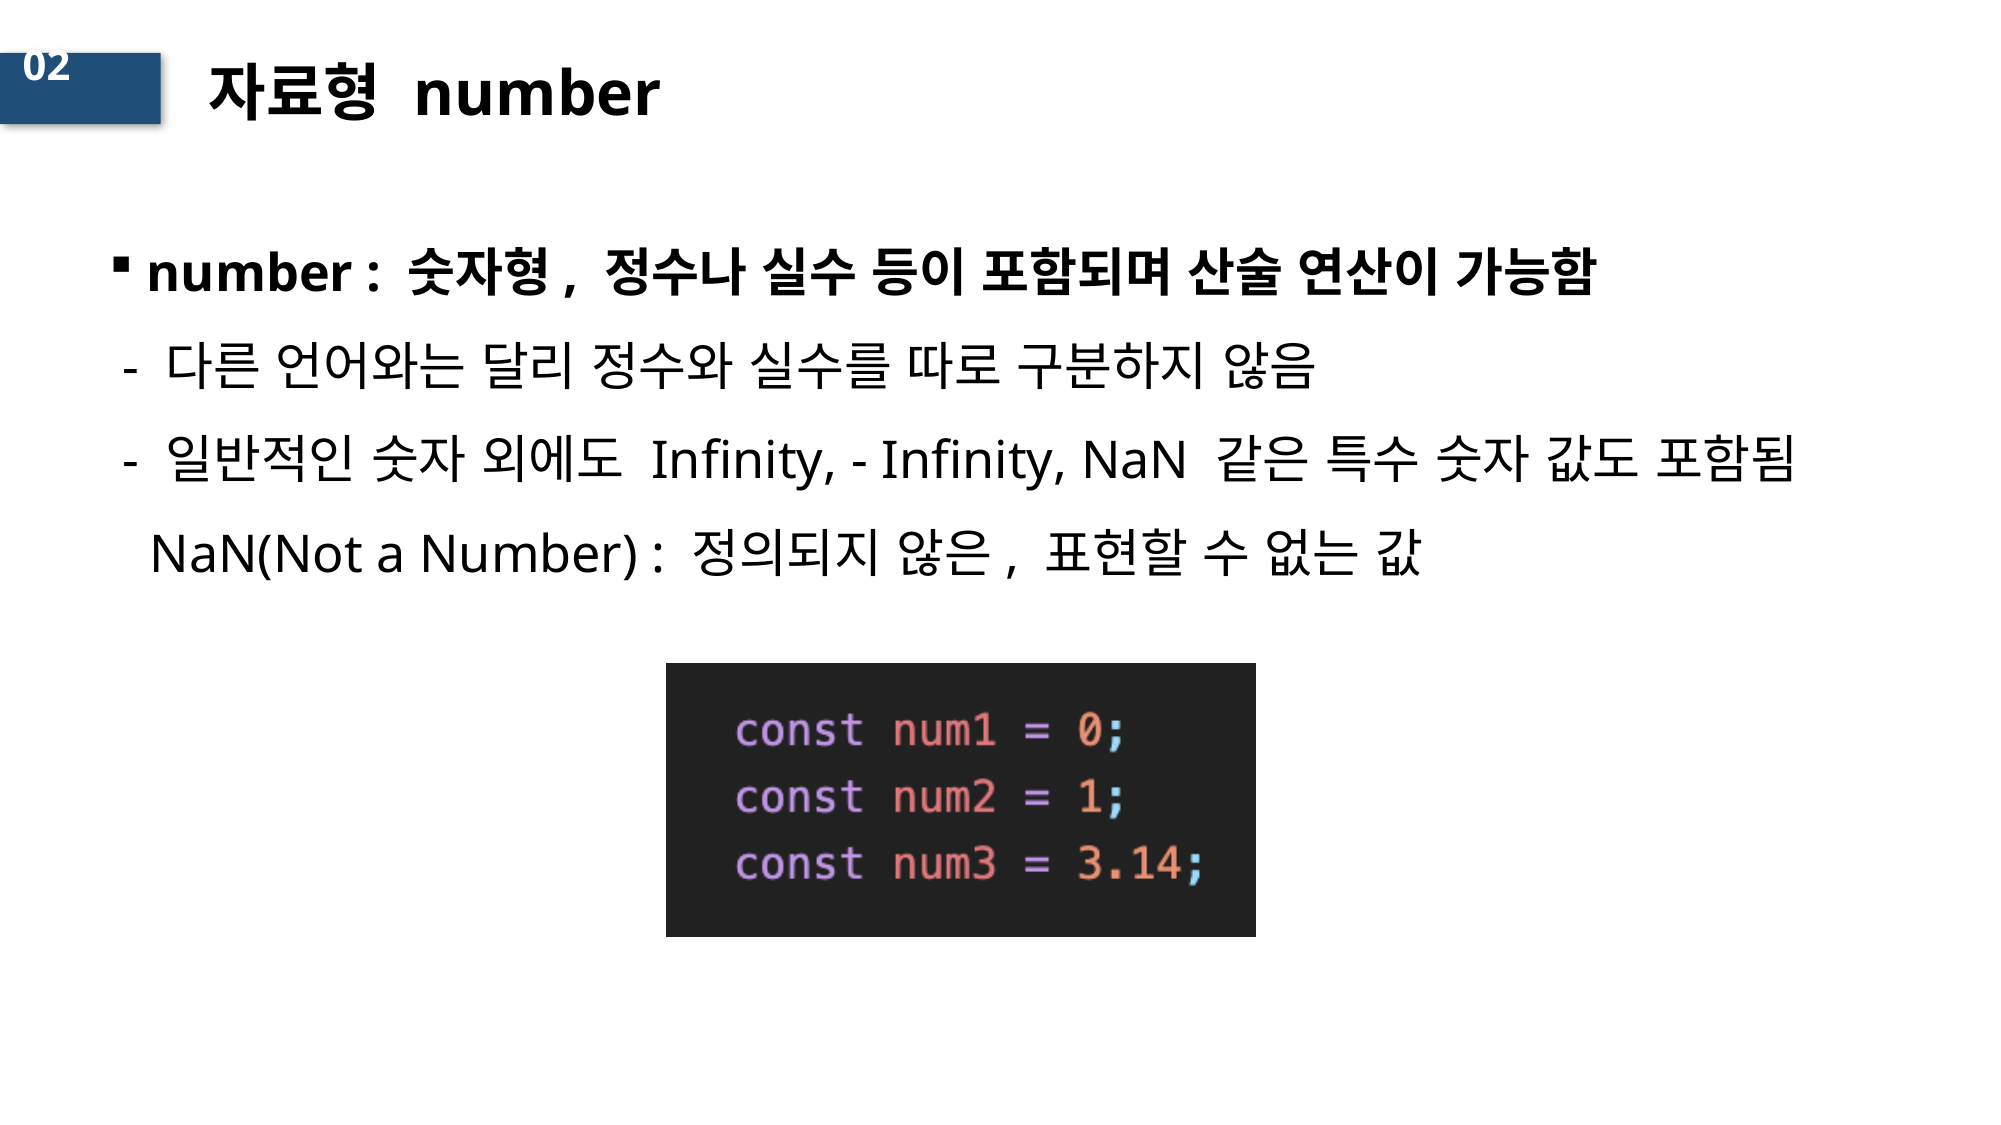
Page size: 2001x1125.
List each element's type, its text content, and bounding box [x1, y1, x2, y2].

title 자료형 number [193, 43, 955, 147]
text_box 02 [0, 52, 162, 125]
picture [666, 663, 1256, 937]
text_box number : 숫자형, 정수나 실수 등이 포함되며 산술 연산이 가능함 - 다른 언어와는 달리 정수와 실수를 따로 구분하지 않음 - 일반적인 숫자 외에도 Infinity, - Infinity, NaN 같은 특수 숫자 값도 포함됨 NaN(Not a Number) : 정의되지 않은, 표현할 수 없는 값 [94, 200, 1828, 685]
